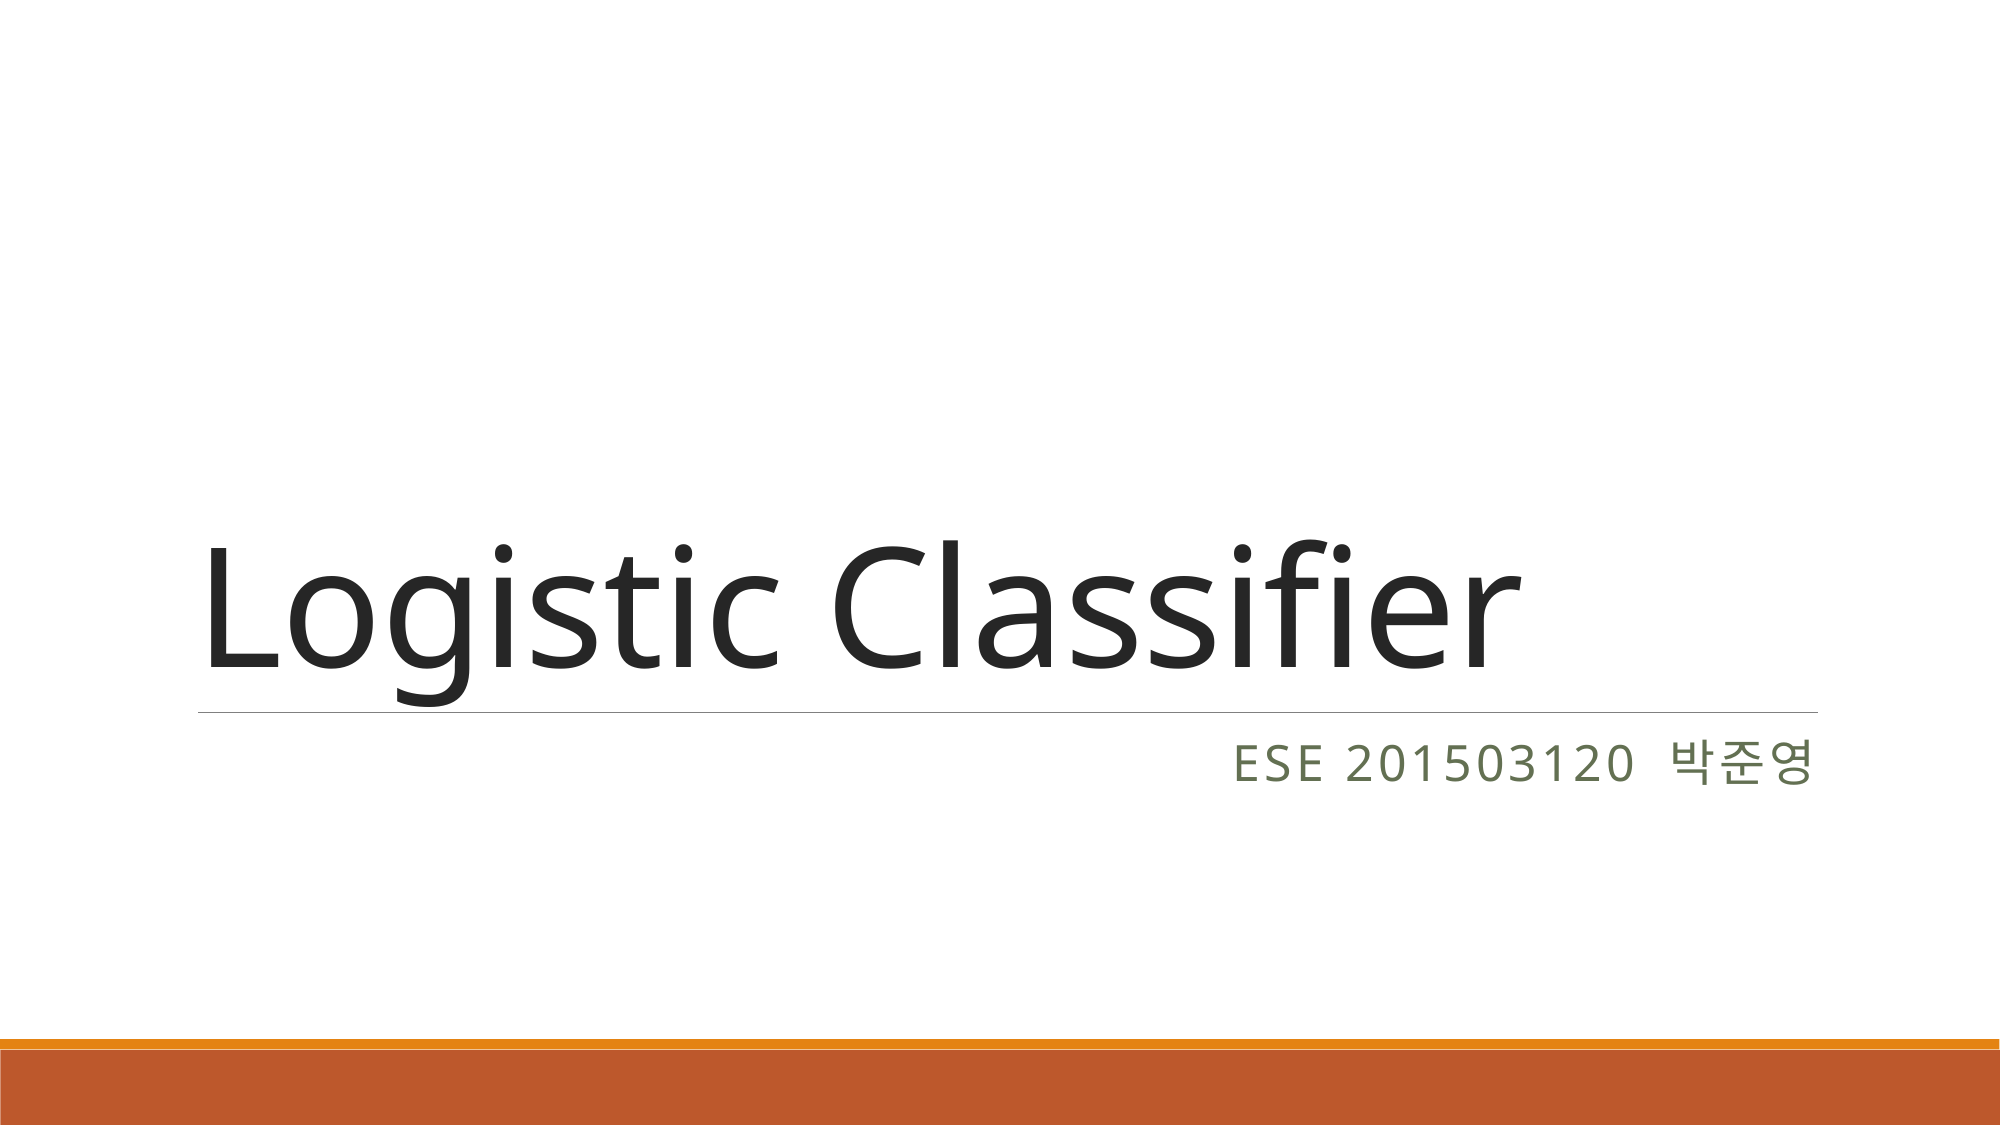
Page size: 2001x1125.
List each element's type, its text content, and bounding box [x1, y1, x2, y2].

subtitle ESE 201503120 박준영 [180, 730, 1831, 919]
title Logistic Classifier [180, 124, 1830, 710]
